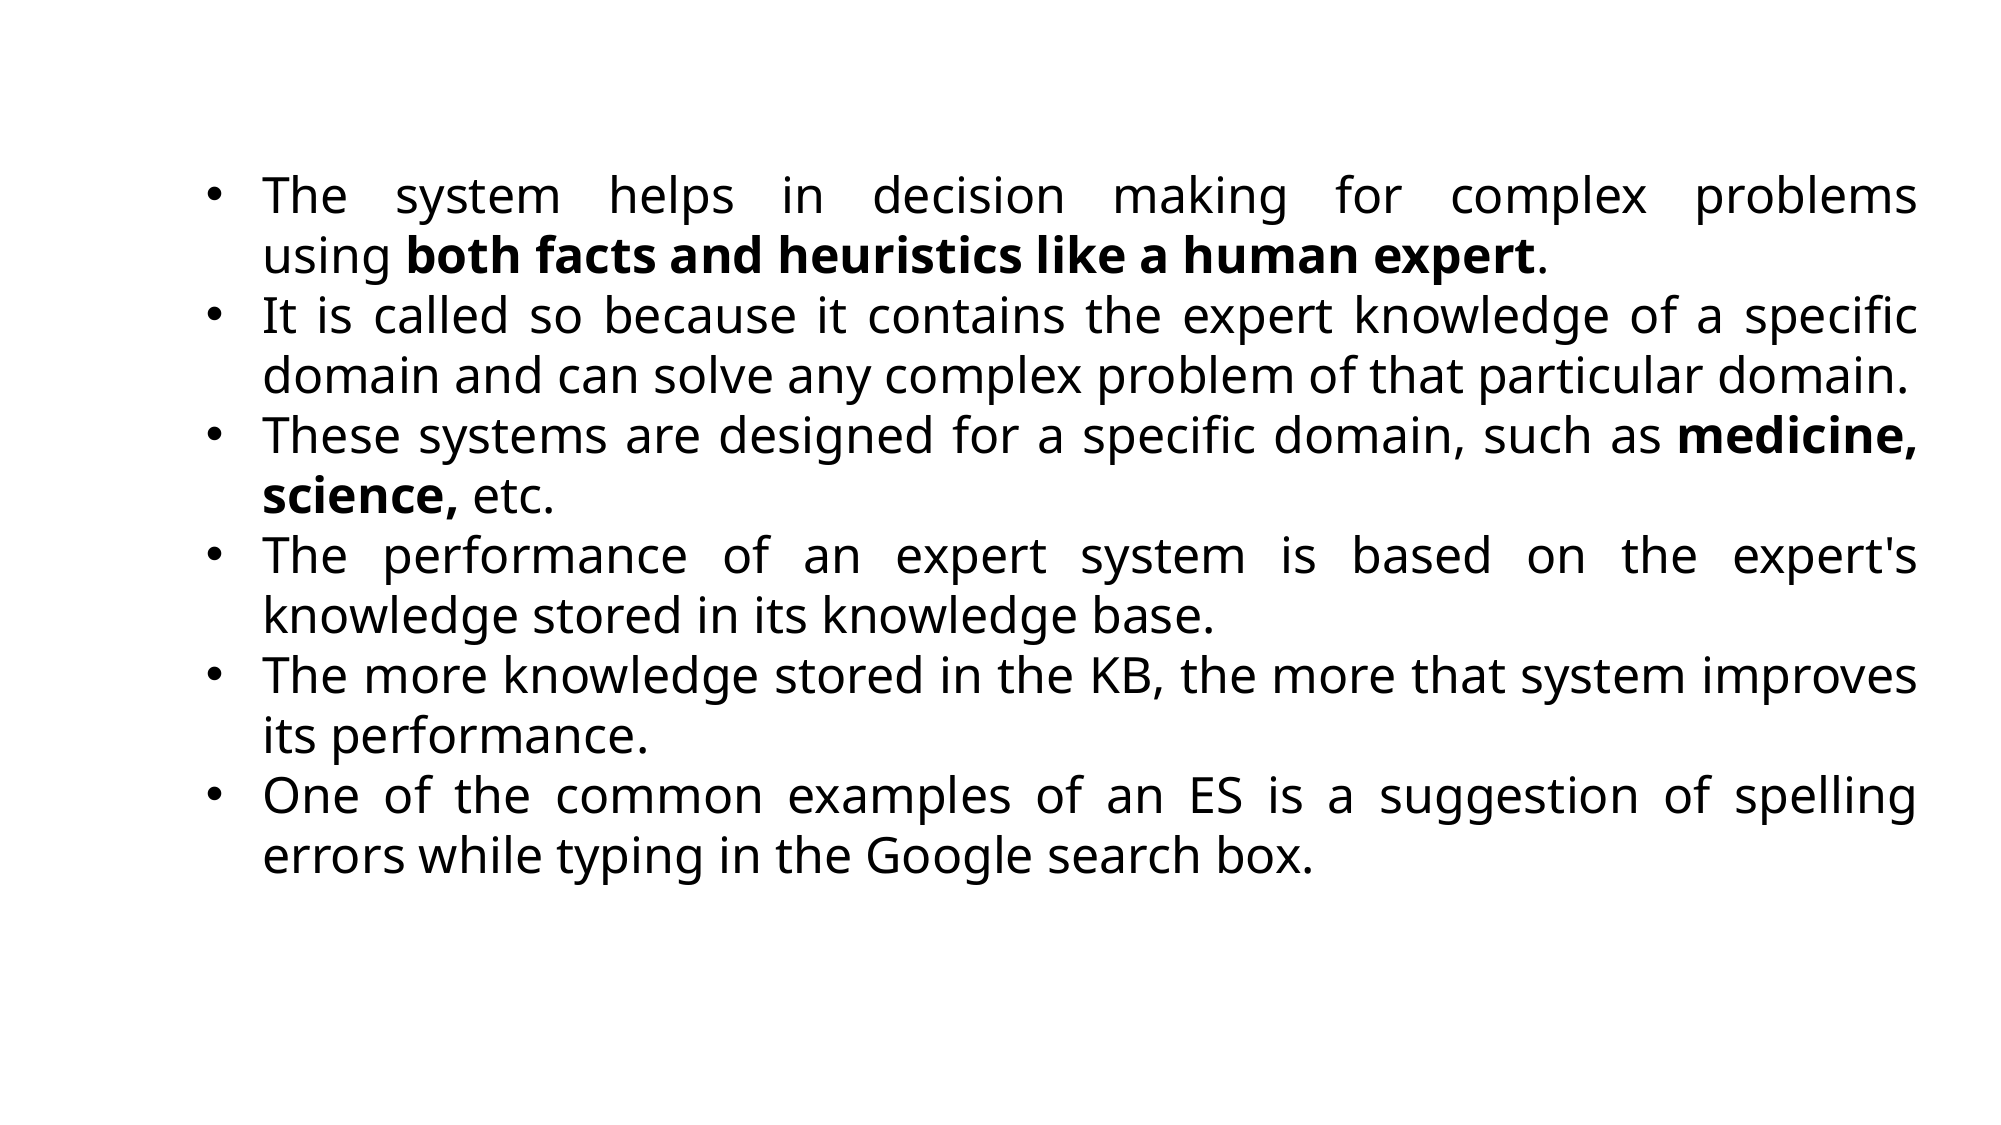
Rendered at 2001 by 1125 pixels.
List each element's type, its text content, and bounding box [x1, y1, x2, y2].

text_box The system helps in decision making for complex problems using both facts and heuristics like a human expert. It is called so because it contains the expert knowledge of a specific domain and can solve any complex problem of that particular domain. These systems are designed for a specific domain, such as medicine, science, etc. The performance of an expert system is based on the expert's knowledge stored in its knowledge base. The more knowledge stored in the KB, the more that system improves its performance. One of the common examples of an ES is a suggestion of spelling errors while typing in the Google search box. [191, 155, 1934, 891]
